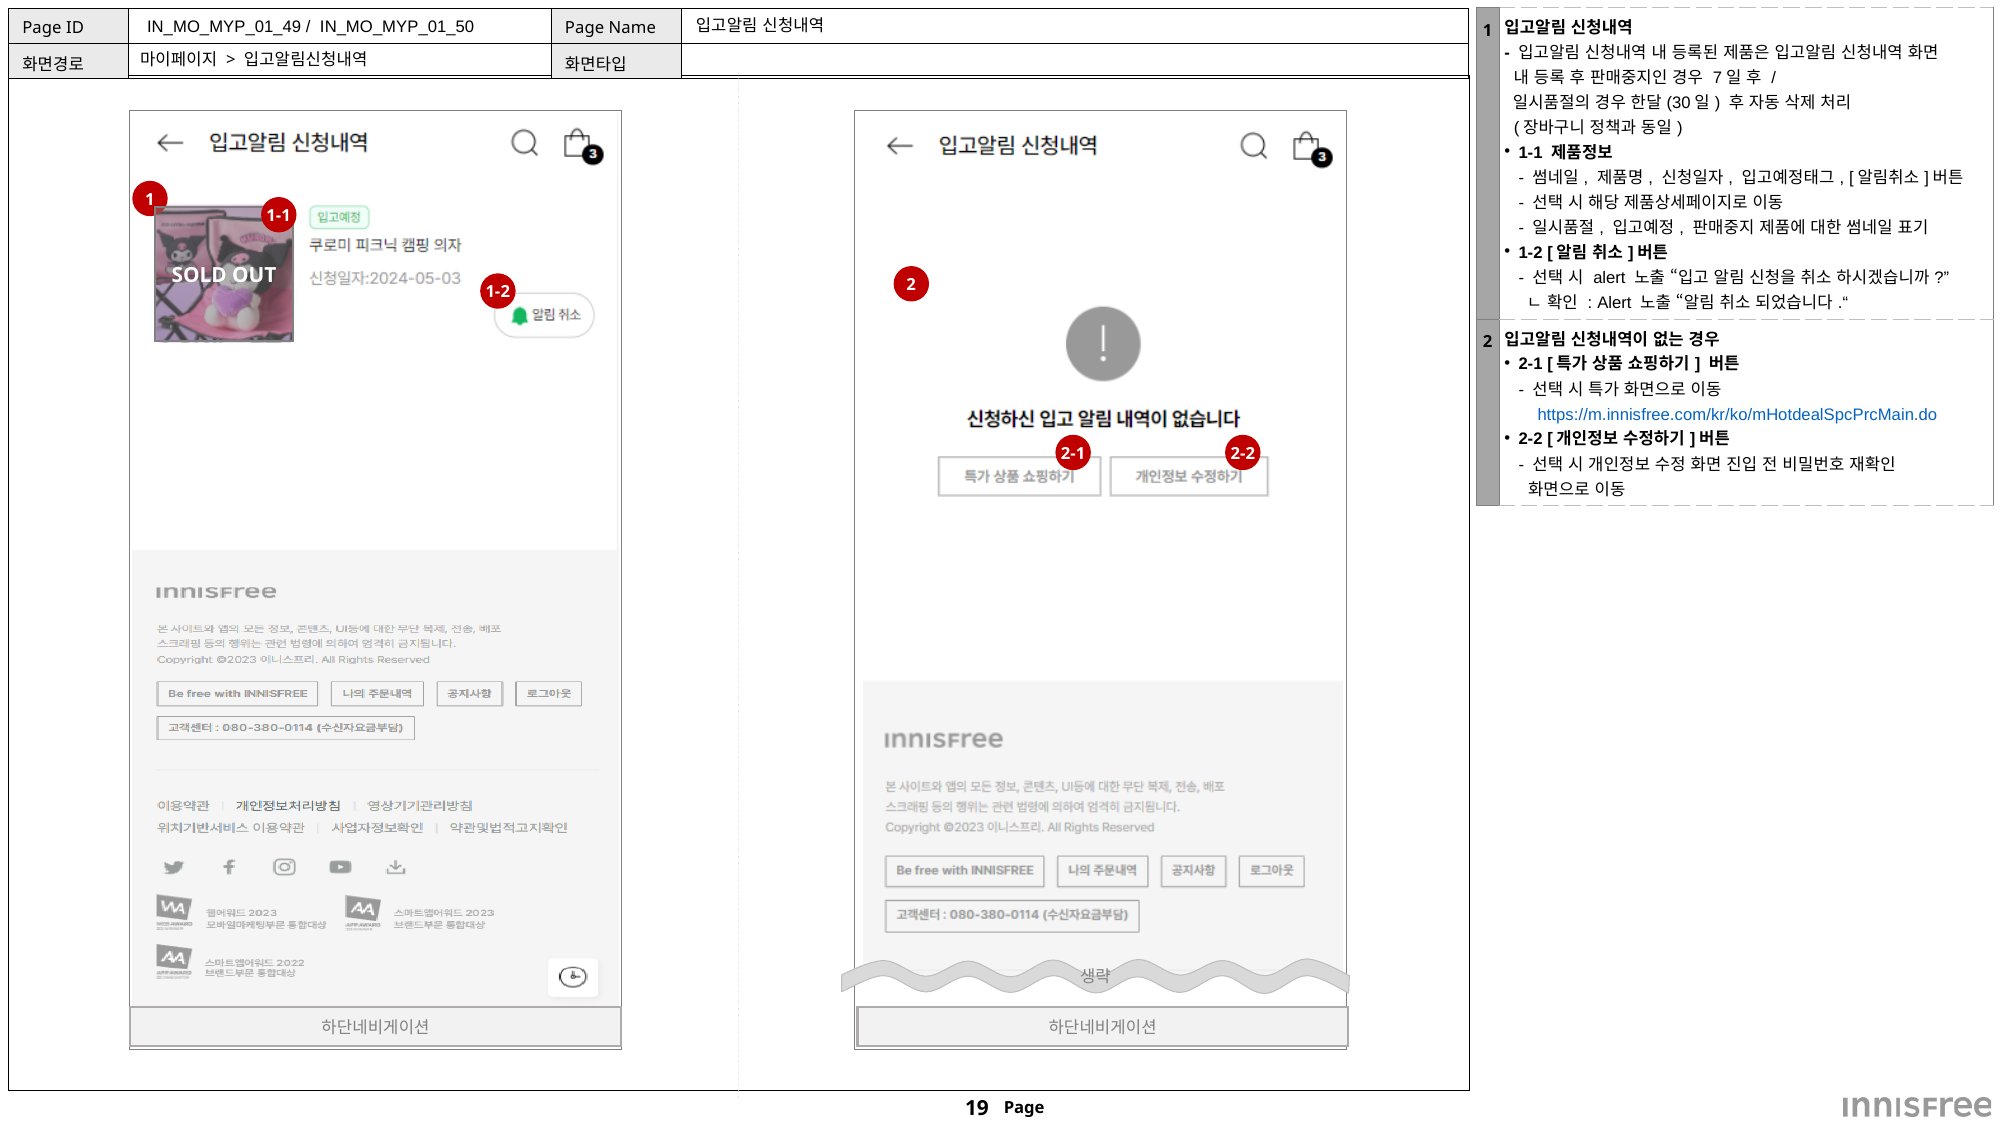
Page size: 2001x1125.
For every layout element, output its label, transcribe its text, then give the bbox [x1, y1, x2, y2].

text_box 하단네비게이션 [856, 1006, 1349, 1047]
text_box 생략 [840, 964, 1351, 995]
text_box 마이페이지 > 입고알림신청내역 [125, 42, 551, 78]
text_box 하단네비게이션 [129, 1006, 622, 1047]
table_cell 입고알림 신청내역이 없는 경우 2-1 [특가 상품 쇼핑하기] 버튼 - 선택 시 특가 화면으로 이동 https://m.innisfree.com/kr/ko/mHotdealSpcPrcMain.do 2-2 [개인정보 수정하기]버튼 - 선택 시 개인정보 수정 화면 진입 전 비밀번호 재확인 화면으로 이동 [1500, 319, 1993, 506]
table_header 1 [1477, 8, 1499, 319]
subtitle IN_MO_MYP_01_49 / IN_MO_MYP_01_50 [127, 8, 552, 44]
table_cell 2 [1477, 320, 1499, 505]
title 입고알림 신청내역 [681, 8, 1466, 44]
table_header 입고알림 신청내역 - 입고알림 신청내역 내 등록된 제품은 입고알림 신청내역 화면 내 등록 후 판매중지인 경우 7일 후 / 일시품절의 경우 한달(30일) 후 자동 삭제 처리 (장바구니 정책과 동일) 1-1 제품정보 - 썸네일, 제품명, 신청일자, 입고예정태그, [알림취소]버튼 - 선택 시 해당 제품상세페이지로 이동 - 일시품절, 입고예정, 판매중지 제품에 대한 썸네일 표기 1-2 [알림 취소]버튼 - 선택 시 alert 노출 “입고 알림 신청을 취소 하시겠습니까?” ㄴ 확인 : Alert 노출 “알림 취소 되었습니다.“ [1500, 7, 1993, 319]
picture [863, 113, 1343, 976]
picture [1843, 1097, 1992, 1117]
picture [132, 113, 619, 1007]
